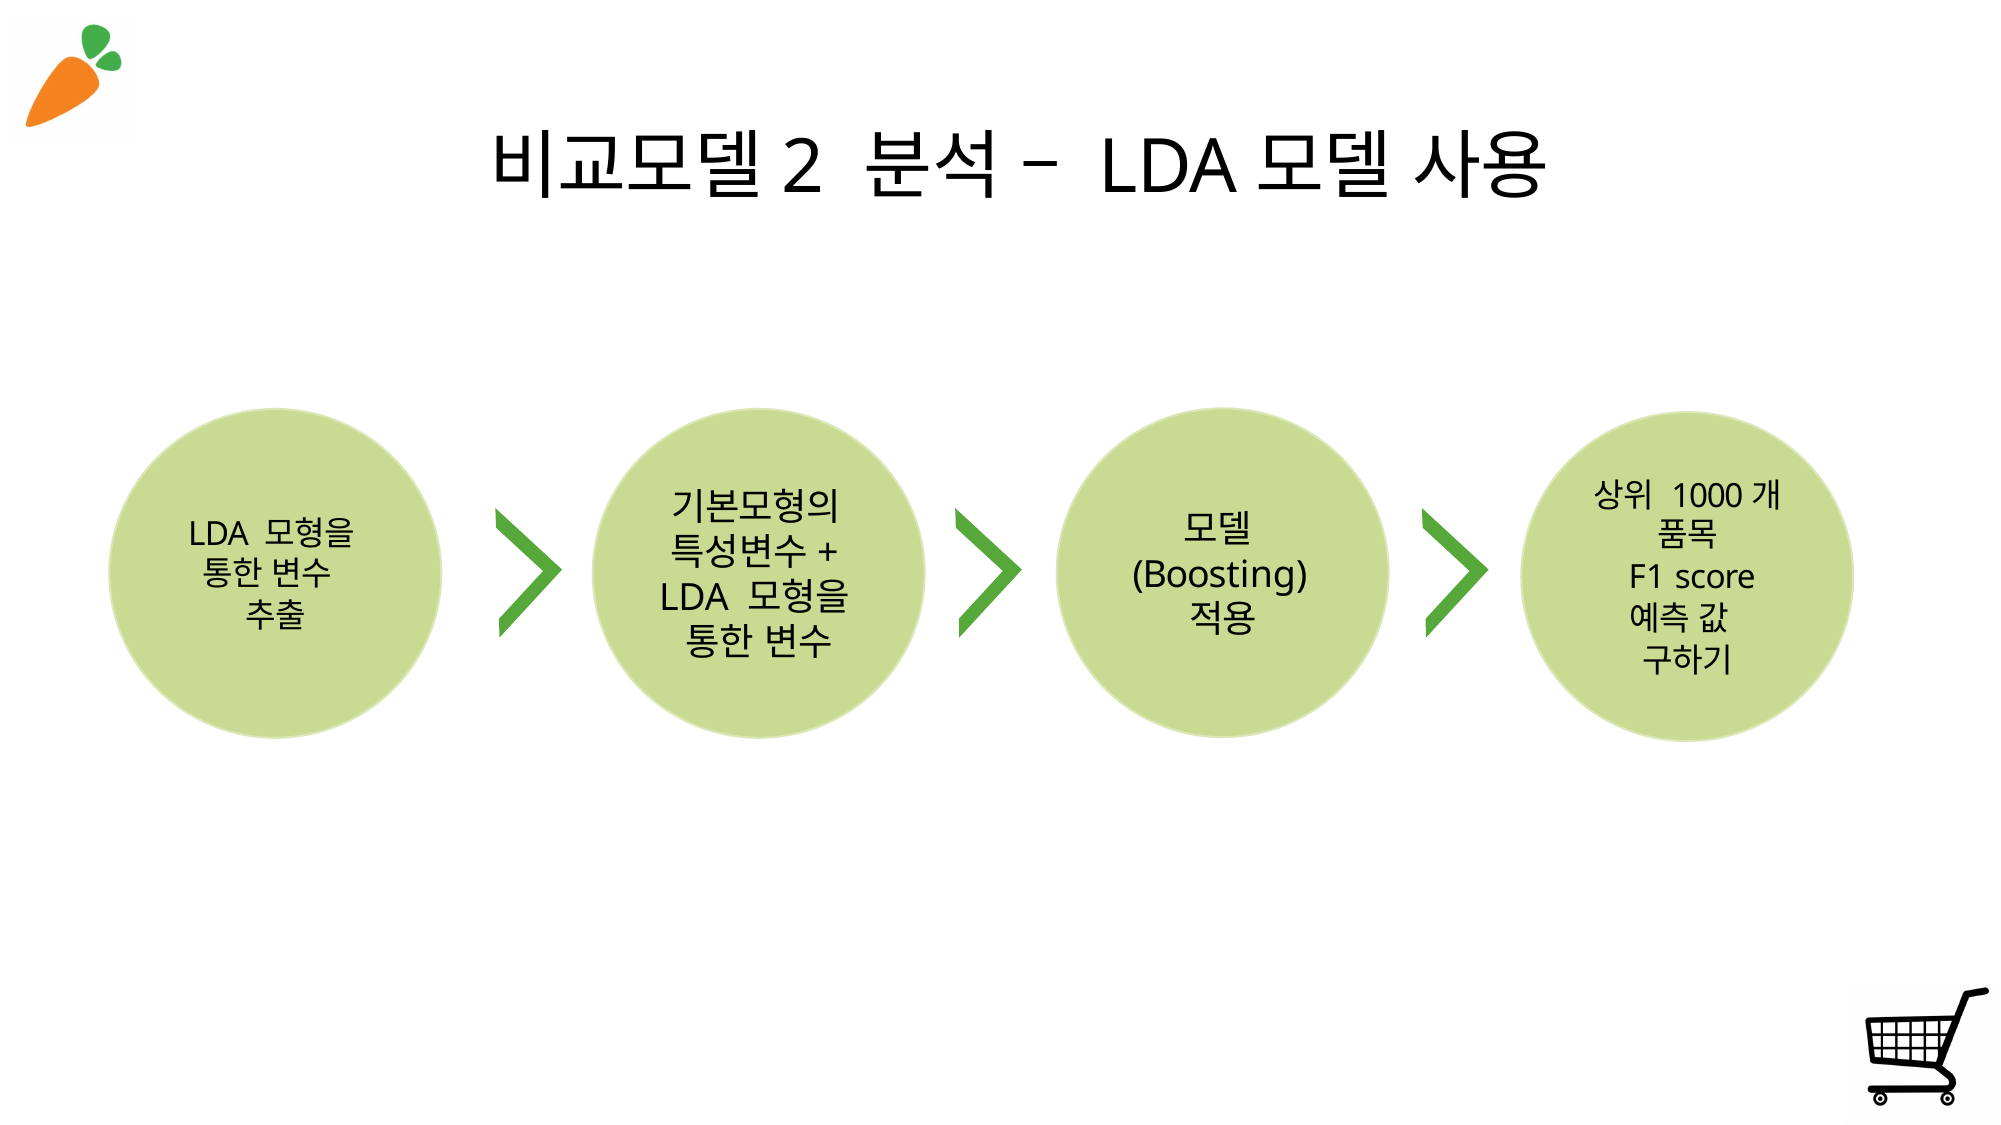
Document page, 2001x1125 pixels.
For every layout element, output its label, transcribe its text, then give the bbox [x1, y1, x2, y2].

text_box [1421, 508, 1489, 638]
title 비교모델2 분석 – LDA모델 사용 [137, 59, 1863, 278]
picture [10, 14, 137, 144]
text_box 기본모형의 특성변수+ LDA 모형을 통한 변수 [591, 407, 926, 739]
text_box [955, 508, 1022, 638]
text_box 모델 (Boosting) 적용 [1055, 407, 1390, 739]
text_box LDA 모형을 통한 변수 추출 [108, 407, 443, 739]
text_box 상위 1000개 품목 F1 score 예측 값 구하기 [1520, 411, 1855, 742]
picture [1844, 984, 2000, 1125]
text_box [495, 508, 563, 638]
